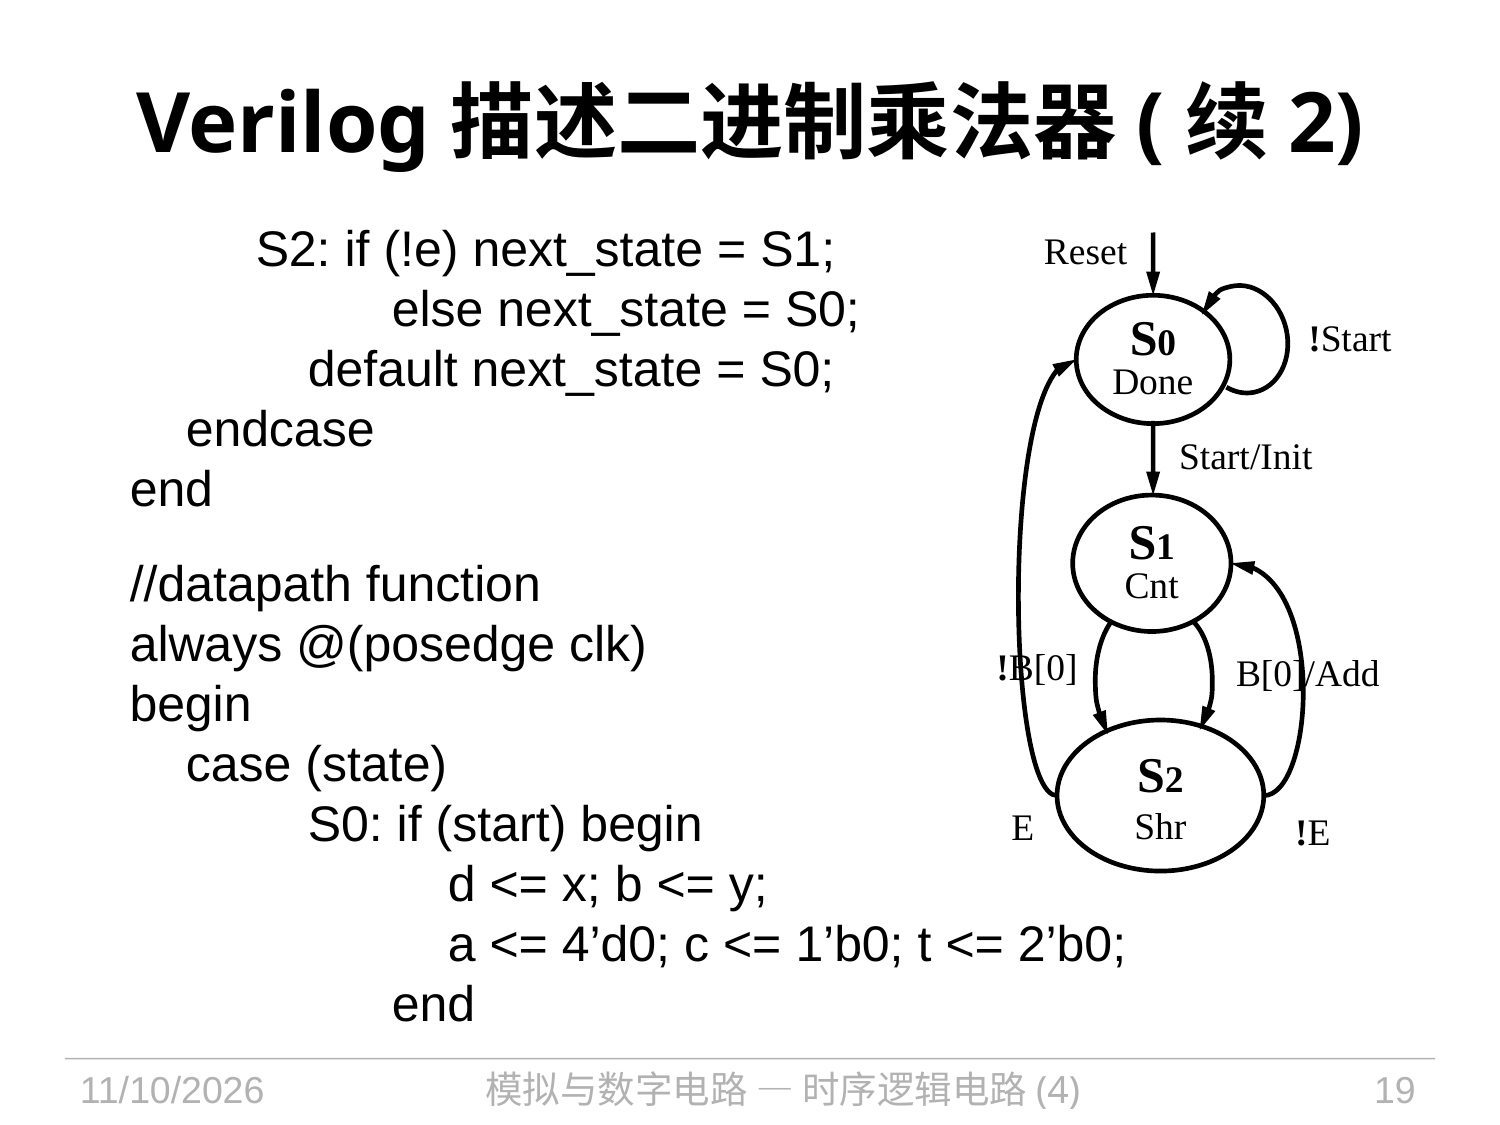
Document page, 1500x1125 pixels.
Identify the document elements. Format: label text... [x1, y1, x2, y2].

slide_number 19 [1230, 1058, 1431, 1125]
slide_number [64, 1058, 348, 1125]
text_box S2: if (!e) next_state = S1; else next_state = S0; default next_state = S0; endcase end //datapath function always @(posedge clk) begin case (state) S0: if (start) begin d <= x; b <= y; a <= 4’d0; c <= 1’b0; t <= 2’b0; end [58, 209, 1409, 1059]
footer 模拟与数字电路 — 时序逻辑电路(4) [359, 1058, 1205, 1125]
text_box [991, 226, 1412, 872]
title Verilog描述二进制乘法器(续2) [75, 24, 1425, 213]
